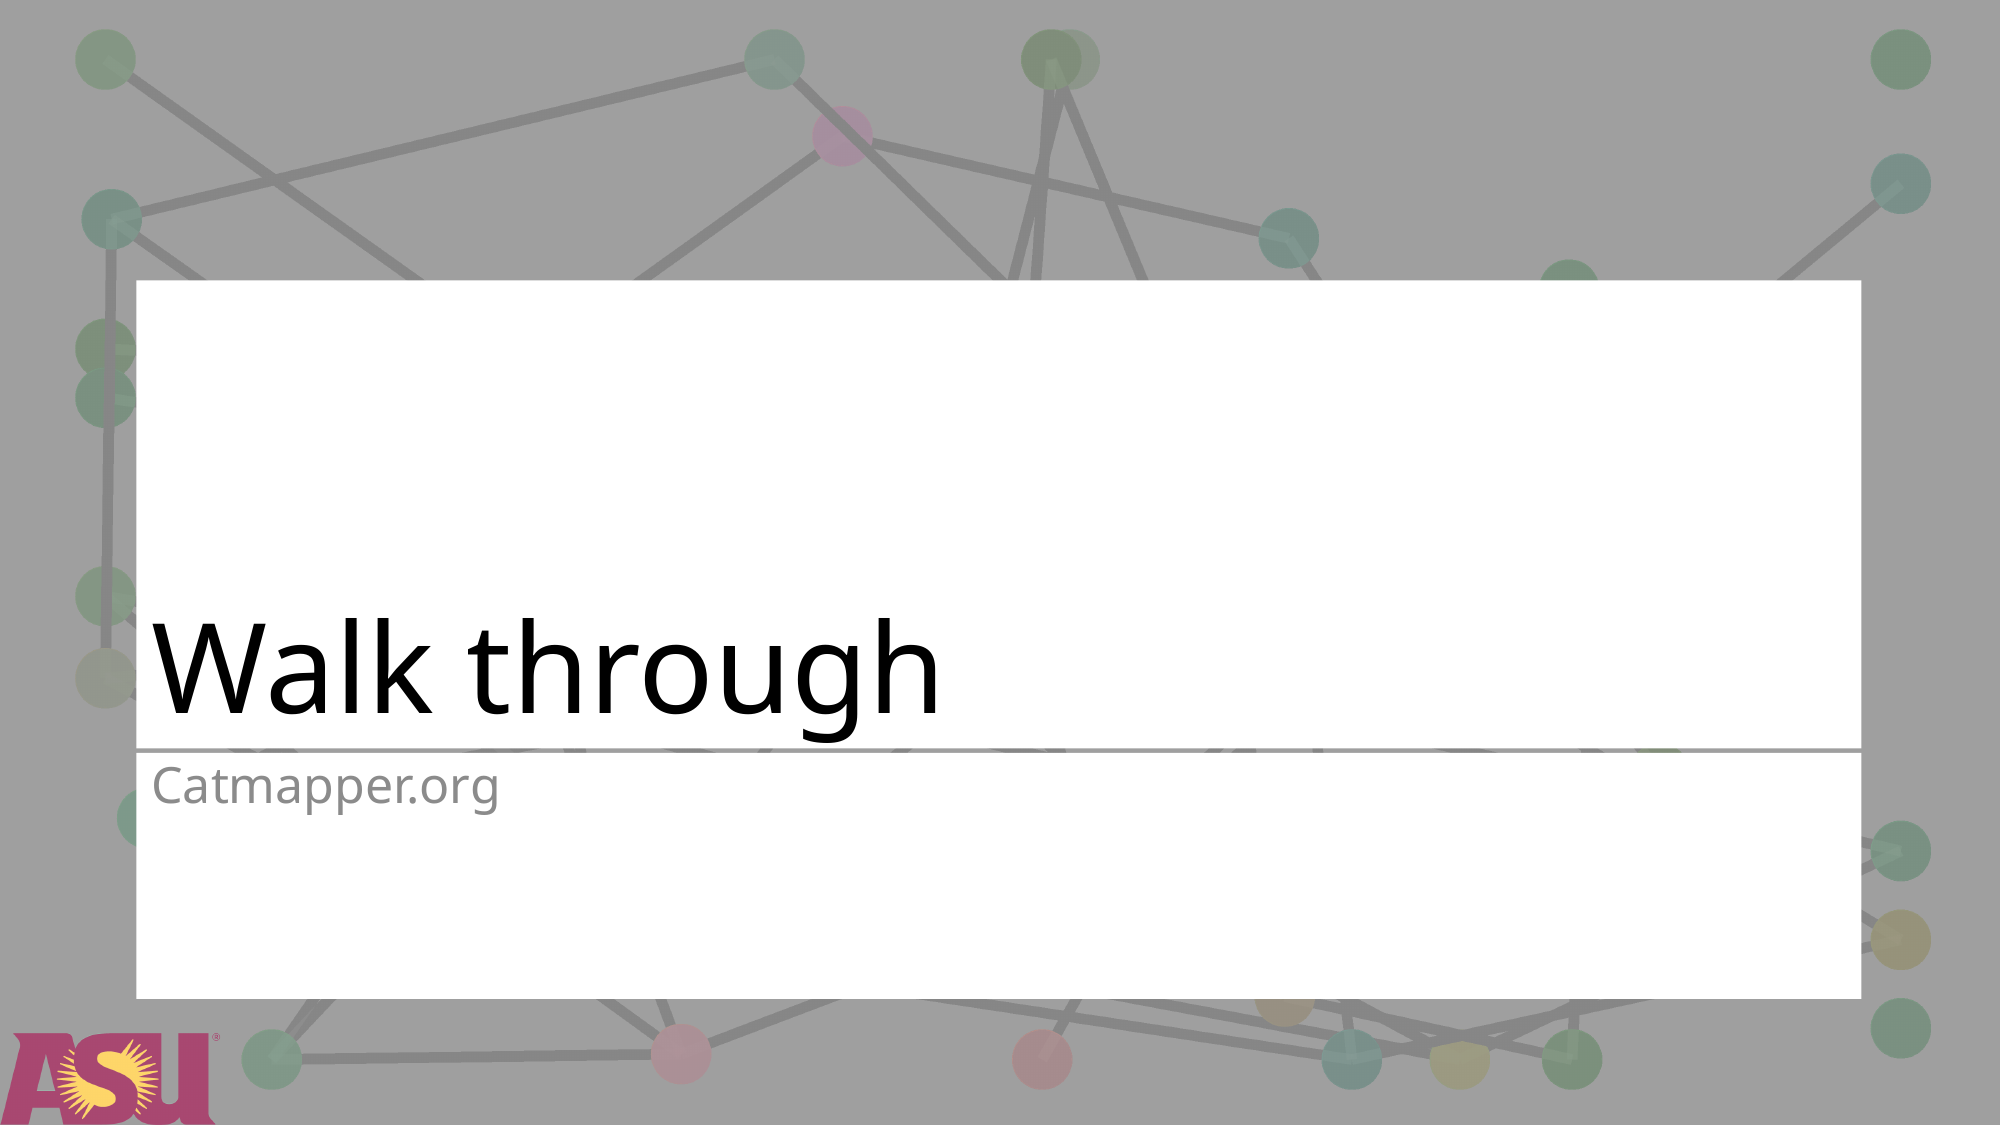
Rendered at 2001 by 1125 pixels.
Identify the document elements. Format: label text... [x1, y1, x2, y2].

title Walk through [136, 280, 1862, 749]
list Catmapper.org [136, 752, 1862, 999]
